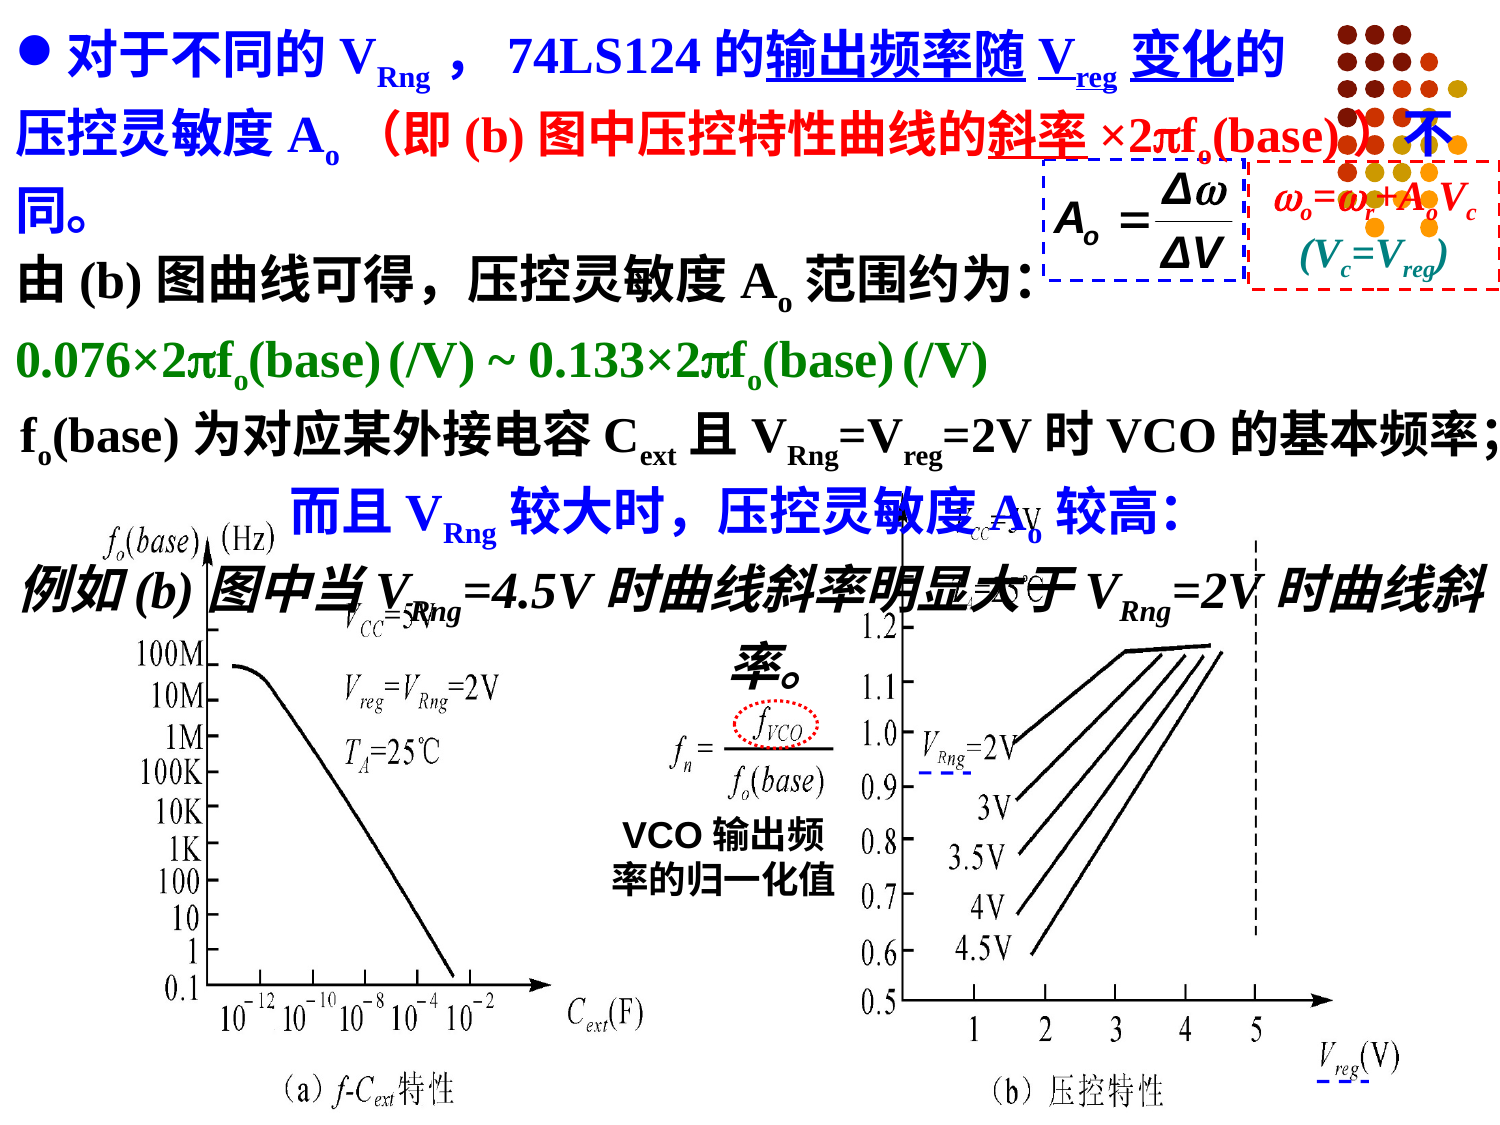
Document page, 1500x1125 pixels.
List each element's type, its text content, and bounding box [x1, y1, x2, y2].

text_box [1045, 161, 1243, 280]
list 对于不同的VRng，74LS124的输出频率随Vreg变化的 压控灵敏度Ao（即(b)图中压控特性曲线的斜率×2fo(base)）不同。 由(b)图曲线可得，压控灵敏度Ao范围约为： 0.076×2fo(base) (/V) ~ 0.133×2fo(base) (/V) fo(base)为对应某外接电容Cext且VRng=Vreg=2V时VCO的基本频率； 而且VRng较大时，压控灵敏度Ao较高： 例如(b)图中当VRng=4.5V时曲线斜率明显大于VRng=2V时曲线斜率。 [0, 6, 1500, 516]
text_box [94, 479, 1412, 1118]
